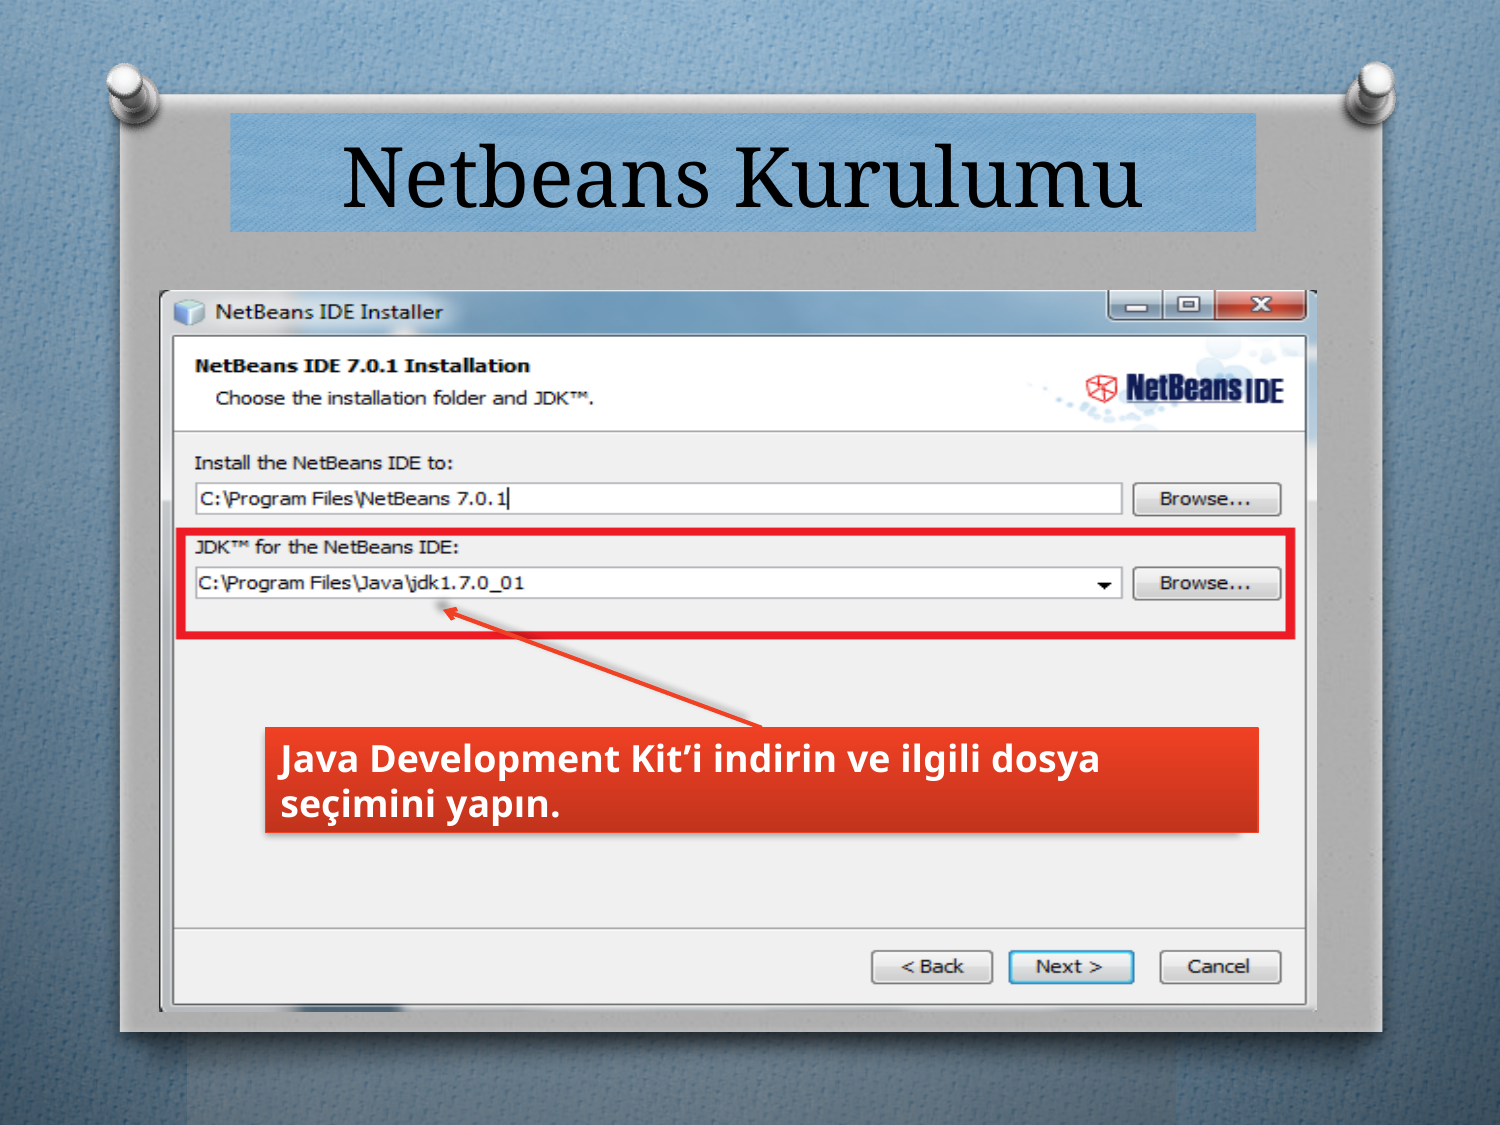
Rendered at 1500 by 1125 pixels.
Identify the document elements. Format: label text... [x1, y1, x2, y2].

picture [1317, 35, 1439, 156]
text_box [442, 609, 763, 729]
title Netbeans Kurulumu [230, 113, 1257, 232]
picture [159, 290, 1318, 1012]
picture [75, 29, 198, 153]
